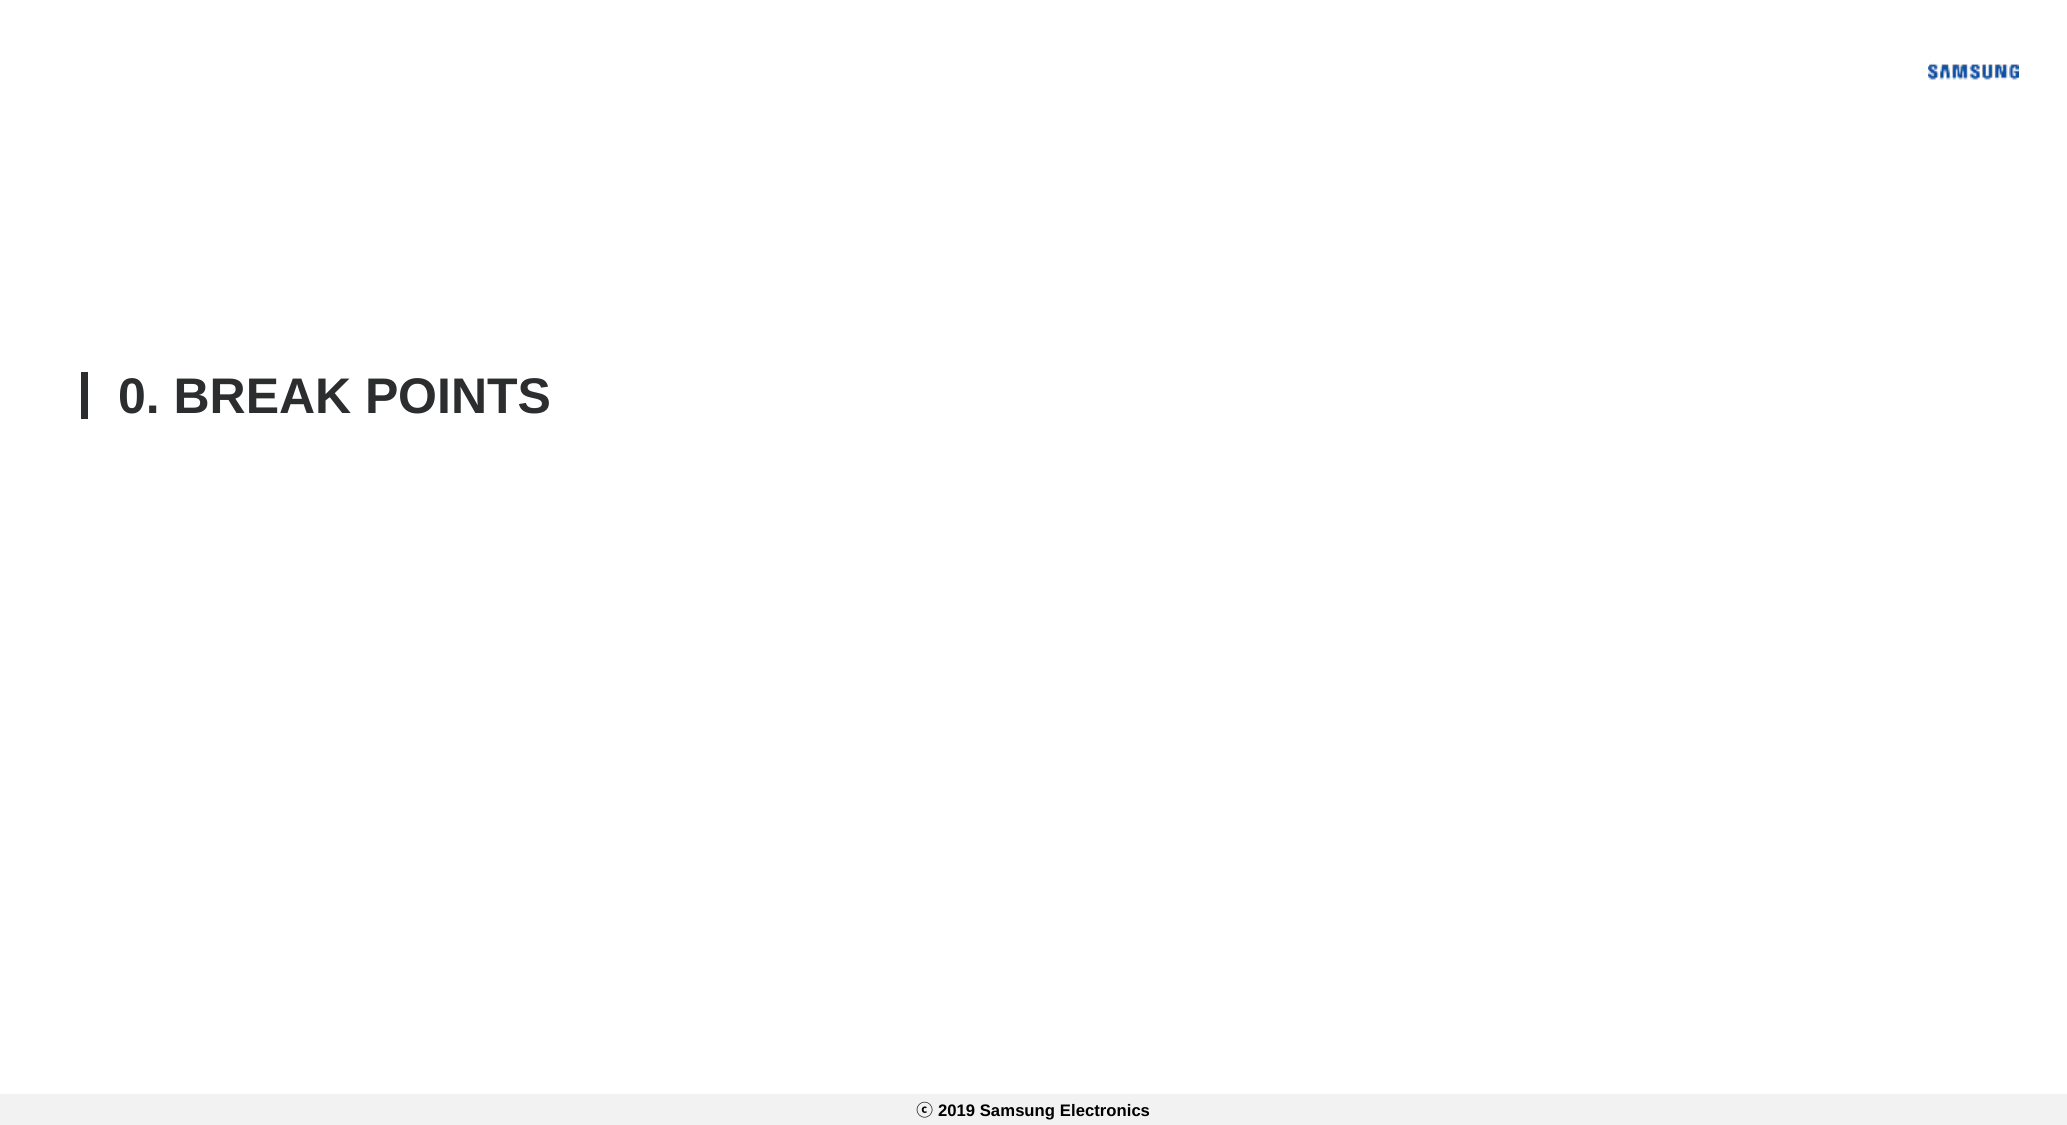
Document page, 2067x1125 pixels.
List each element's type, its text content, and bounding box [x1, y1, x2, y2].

picture [1928, 41, 2019, 102]
text_box 0. BREAK POINTS [103, 350, 771, 438]
